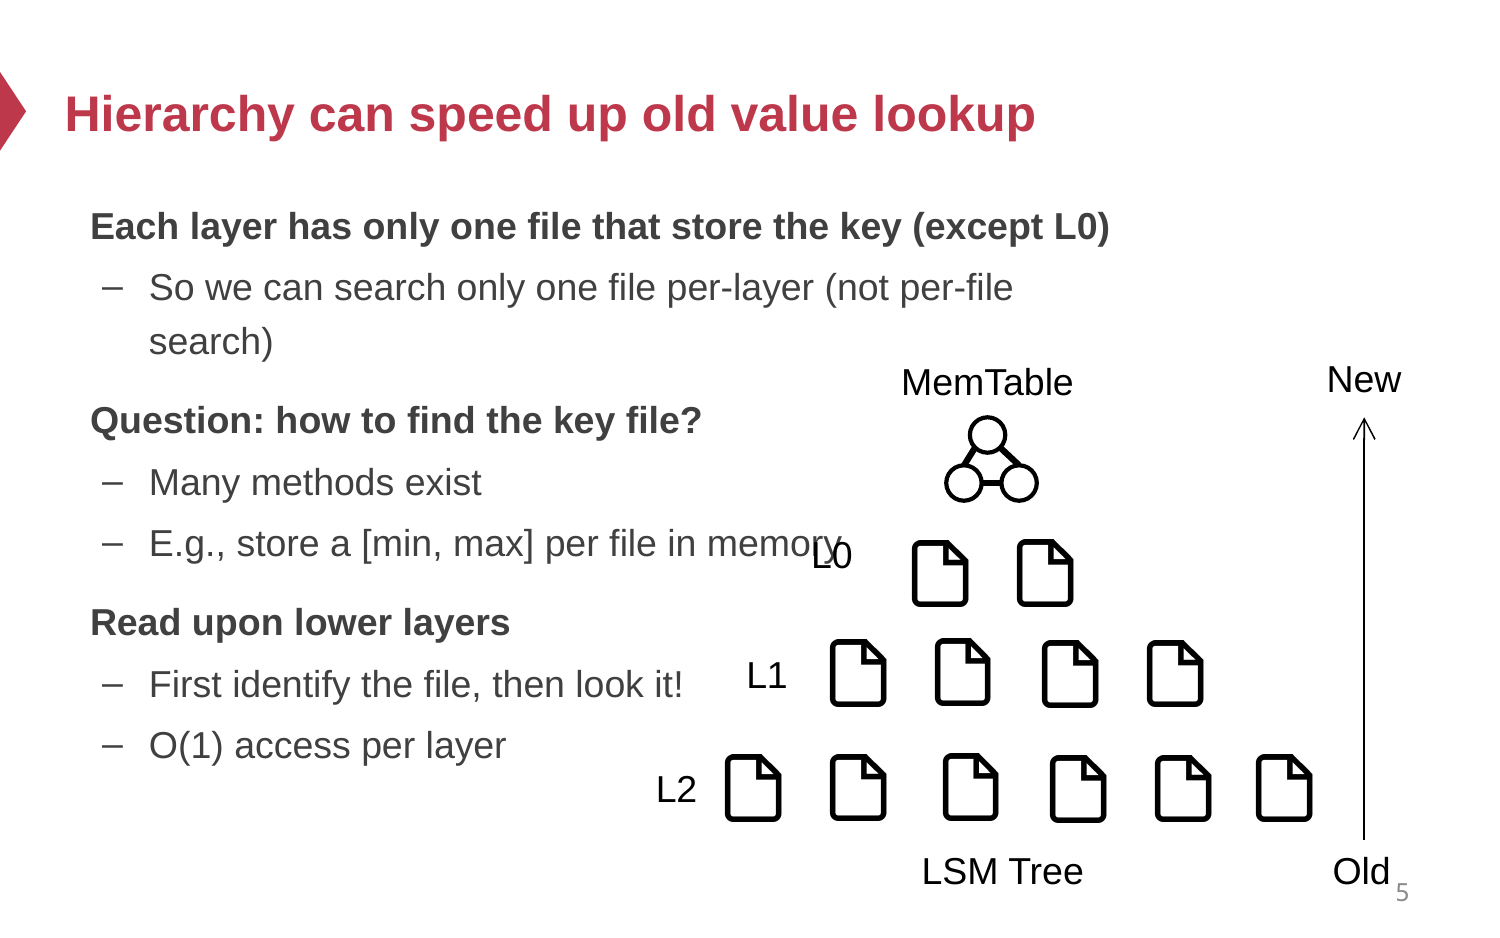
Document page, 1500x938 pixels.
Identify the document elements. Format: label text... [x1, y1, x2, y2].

text_box L2 [641, 757, 713, 818]
picture [1149, 754, 1217, 822]
text_box New [1311, 347, 1417, 407]
text_box Old [1317, 839, 1406, 899]
picture [1036, 640, 1104, 708]
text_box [945, 417, 1038, 501]
slide_number 5 [1074, 868, 1425, 919]
text_box L0 [796, 523, 868, 584]
picture [936, 753, 1005, 821]
picture [1250, 754, 1318, 822]
picture [906, 539, 974, 607]
picture [719, 754, 787, 822]
picture [1011, 539, 1079, 607]
text_box MemTable [886, 350, 1089, 411]
text_box LSM Tree [906, 839, 1099, 900]
picture [1141, 639, 1209, 708]
picture [824, 753, 892, 822]
picture [1044, 755, 1112, 823]
list Each layer has only one file that store the key (except L0) So we can search only one file per-layer (not per-file search) Question: how to find the key file? Many methods exist E.g., store a [min, max] per file in memory Read upon lower layers First identify the file, then look it! O(1) access per layer [75, 185, 1164, 919]
picture [929, 638, 997, 706]
text_box L1 [731, 643, 803, 704]
title Hierarchy can speed up old value lookup [49, 37, 1400, 186]
picture [824, 639, 892, 707]
